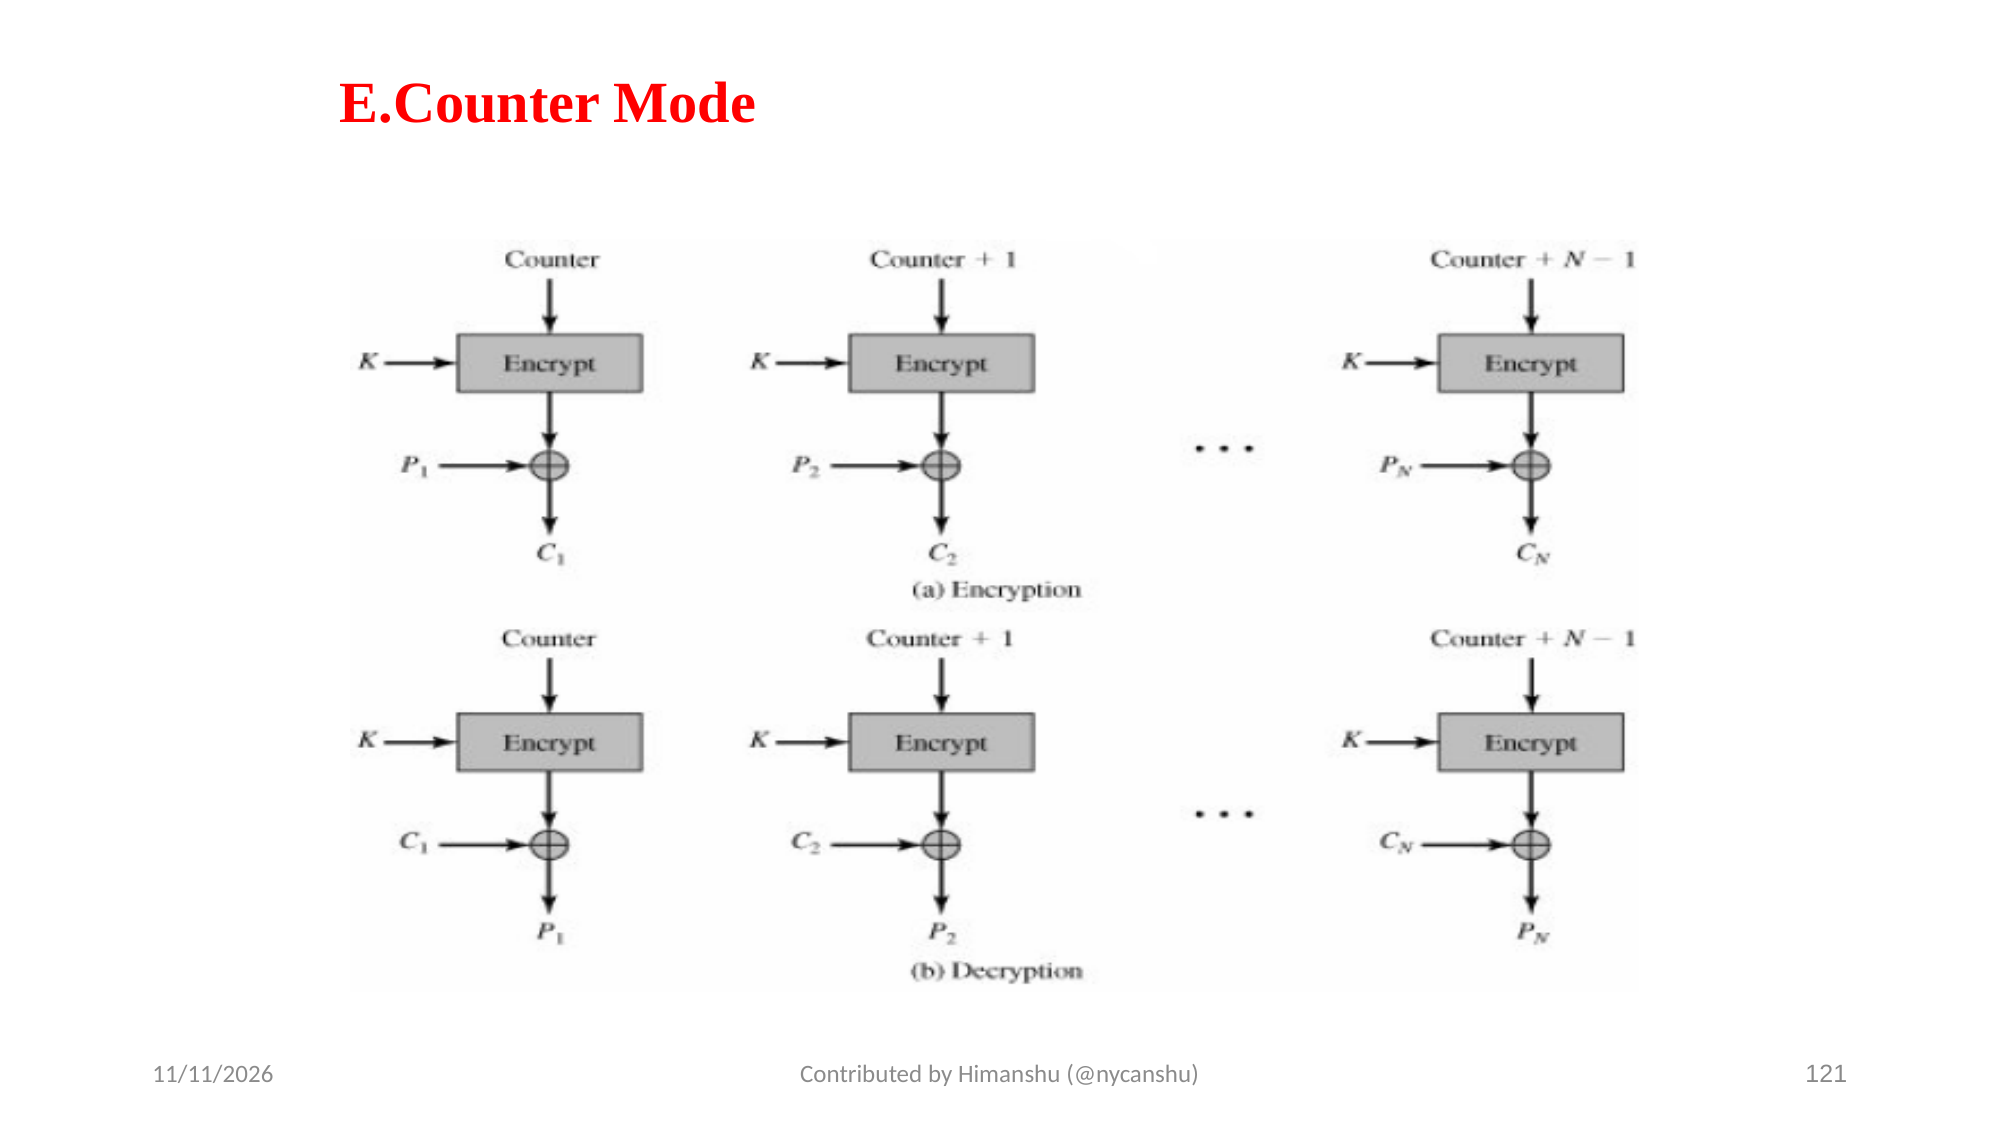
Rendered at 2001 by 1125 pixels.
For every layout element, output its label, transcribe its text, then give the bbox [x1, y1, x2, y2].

slide_number 121 [1412, 1042, 1863, 1103]
title E.Counter Mode [324, 45, 1675, 163]
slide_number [137, 1042, 588, 1103]
footer Contributed by Himanshu (@nycanshu) [662, 1042, 1338, 1103]
picture [349, 212, 1650, 993]
